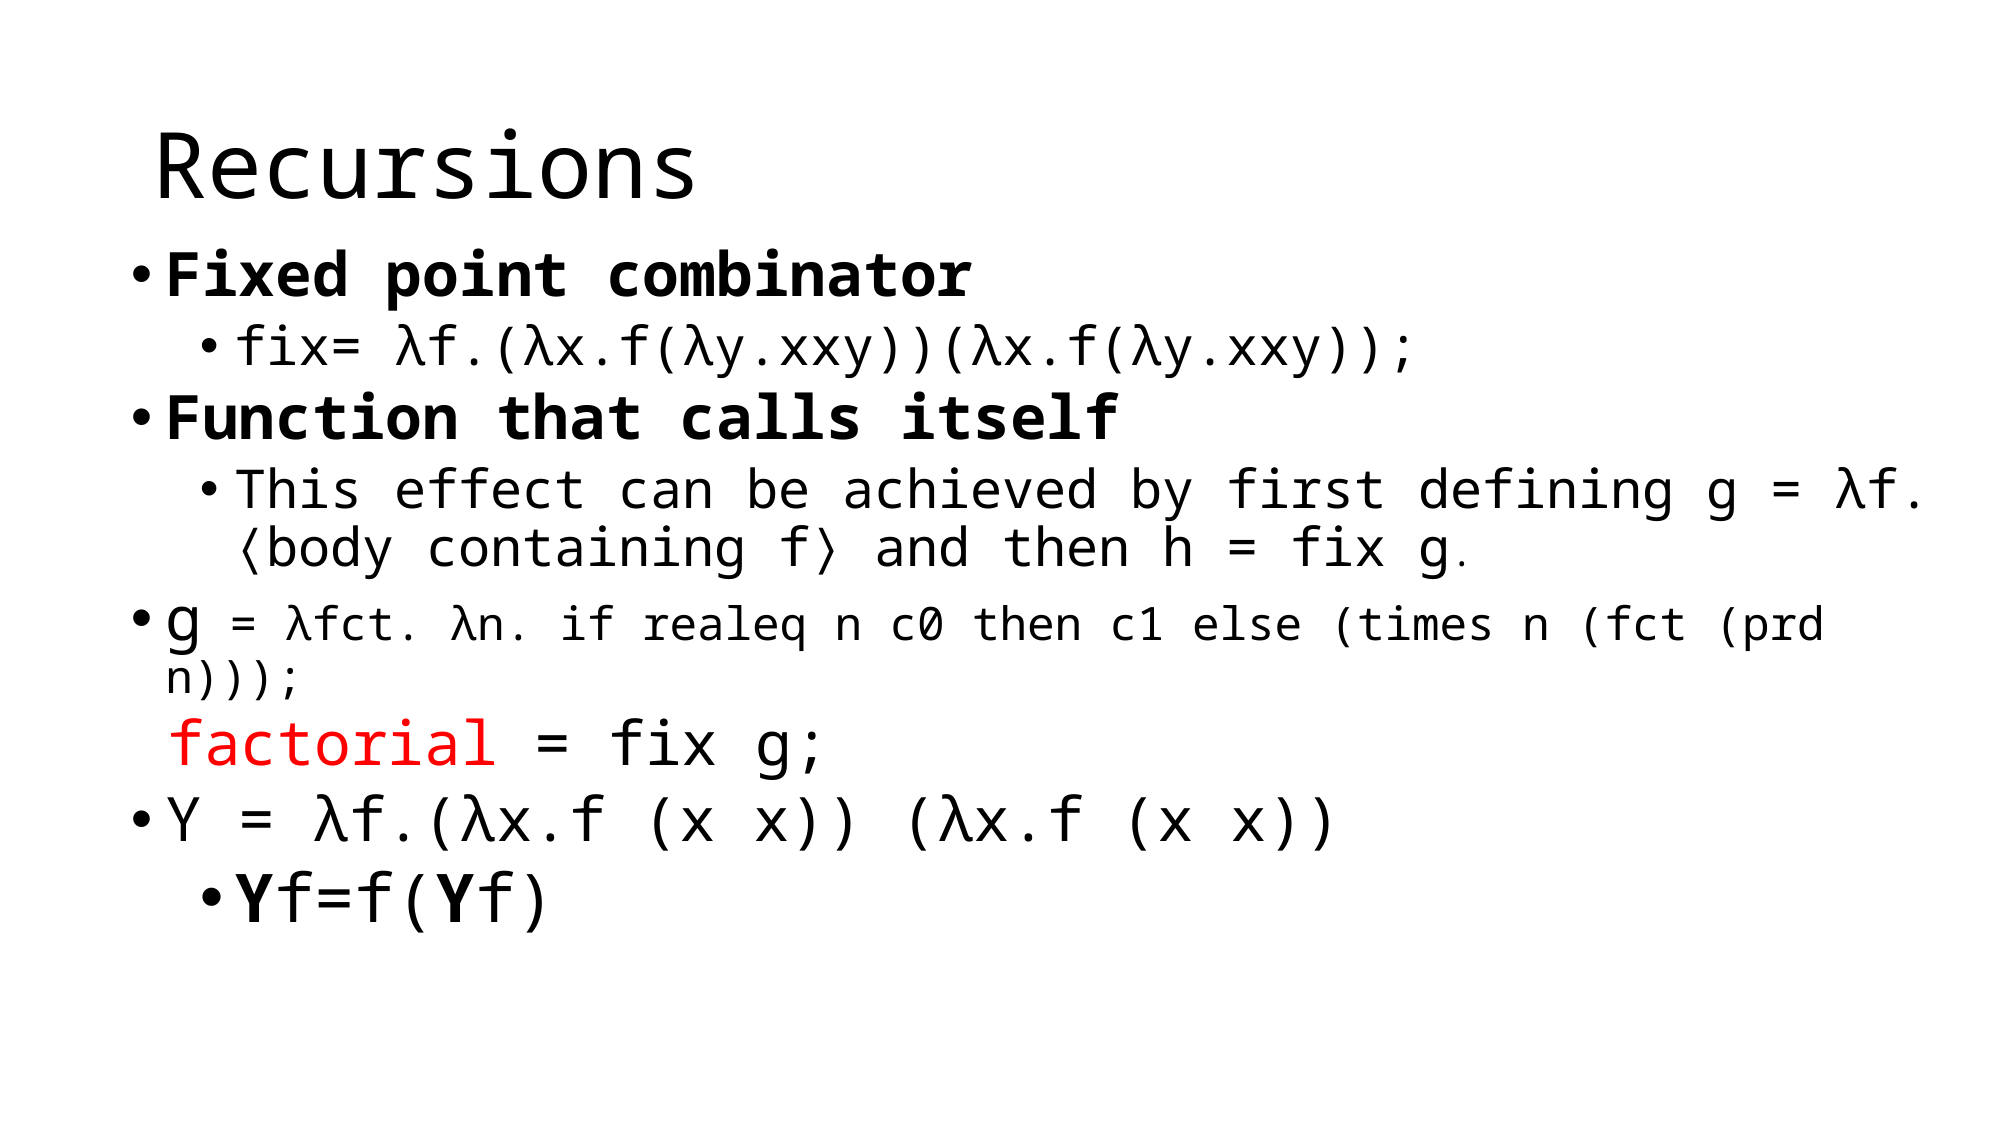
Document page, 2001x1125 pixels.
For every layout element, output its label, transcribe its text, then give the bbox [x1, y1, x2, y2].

list Fixed point combinator fix= λf.(λx.f(λy.xxy))(λx.f(λy.xxy)); Function that calls itself This effect can be achieved by first defining g = λf.⟨body containing f⟩ and then h = fix g. g = λfct. λn. if realeq n c0 then c1 else (times n (fct (prd n))); factorial = fix g; Y = λf.(λx.f (x x)) (λx.f (x x)) Yf=f(Yf) [46, 236, 2000, 950]
title Recursions [137, 59, 1863, 236]
